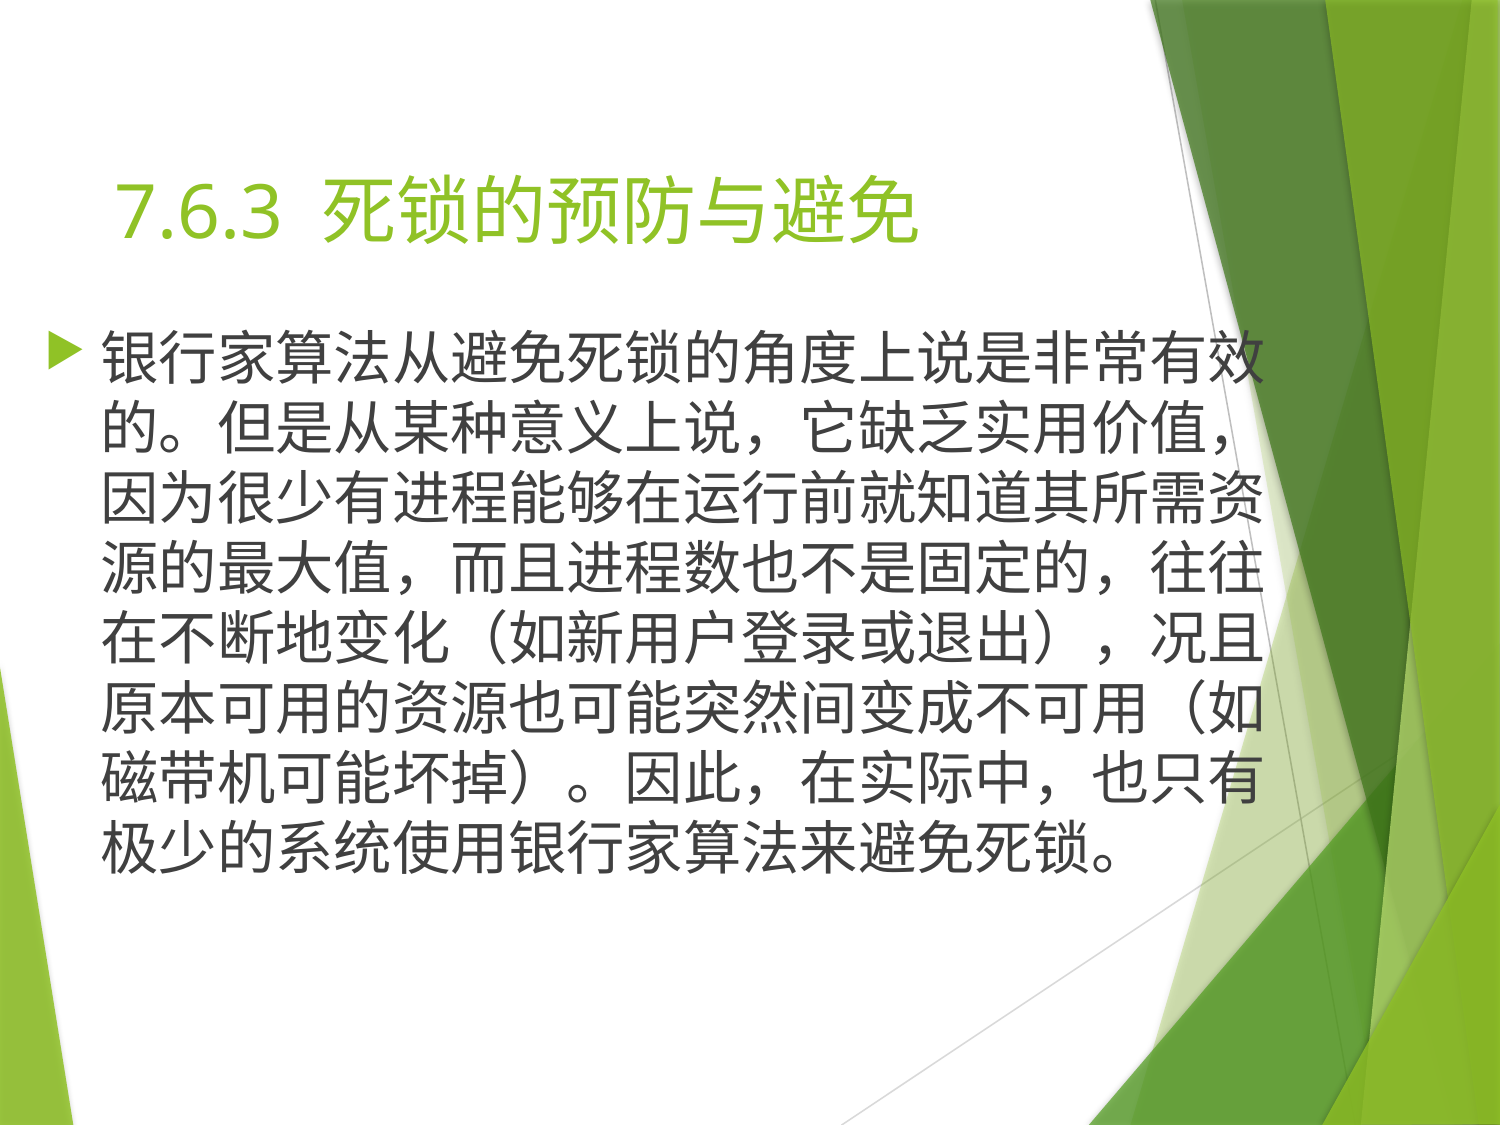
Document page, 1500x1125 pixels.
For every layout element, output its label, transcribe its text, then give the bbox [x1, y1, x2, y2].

list 银行家算法从避免死锁的角度上说是非常有效的。但是从某种意义上说，它缺乏实用价值，因为很少有进程能够在运行前就知道其所需资源的最大值，而且进程数也不是固定的，往往在不断地变化（如新用户登录或退出），况且原本可用的资源也可能突然间变成不可用（如磁带机可能坏掉）。因此，在实际中，也只有极少的系统使用银行家算法来避免死锁。 [29, 313, 1294, 951]
slide_number [1335, 1021, 1448, 1082]
title 7.6.3 死锁的预防与避免 [99, 99, 1142, 313]
